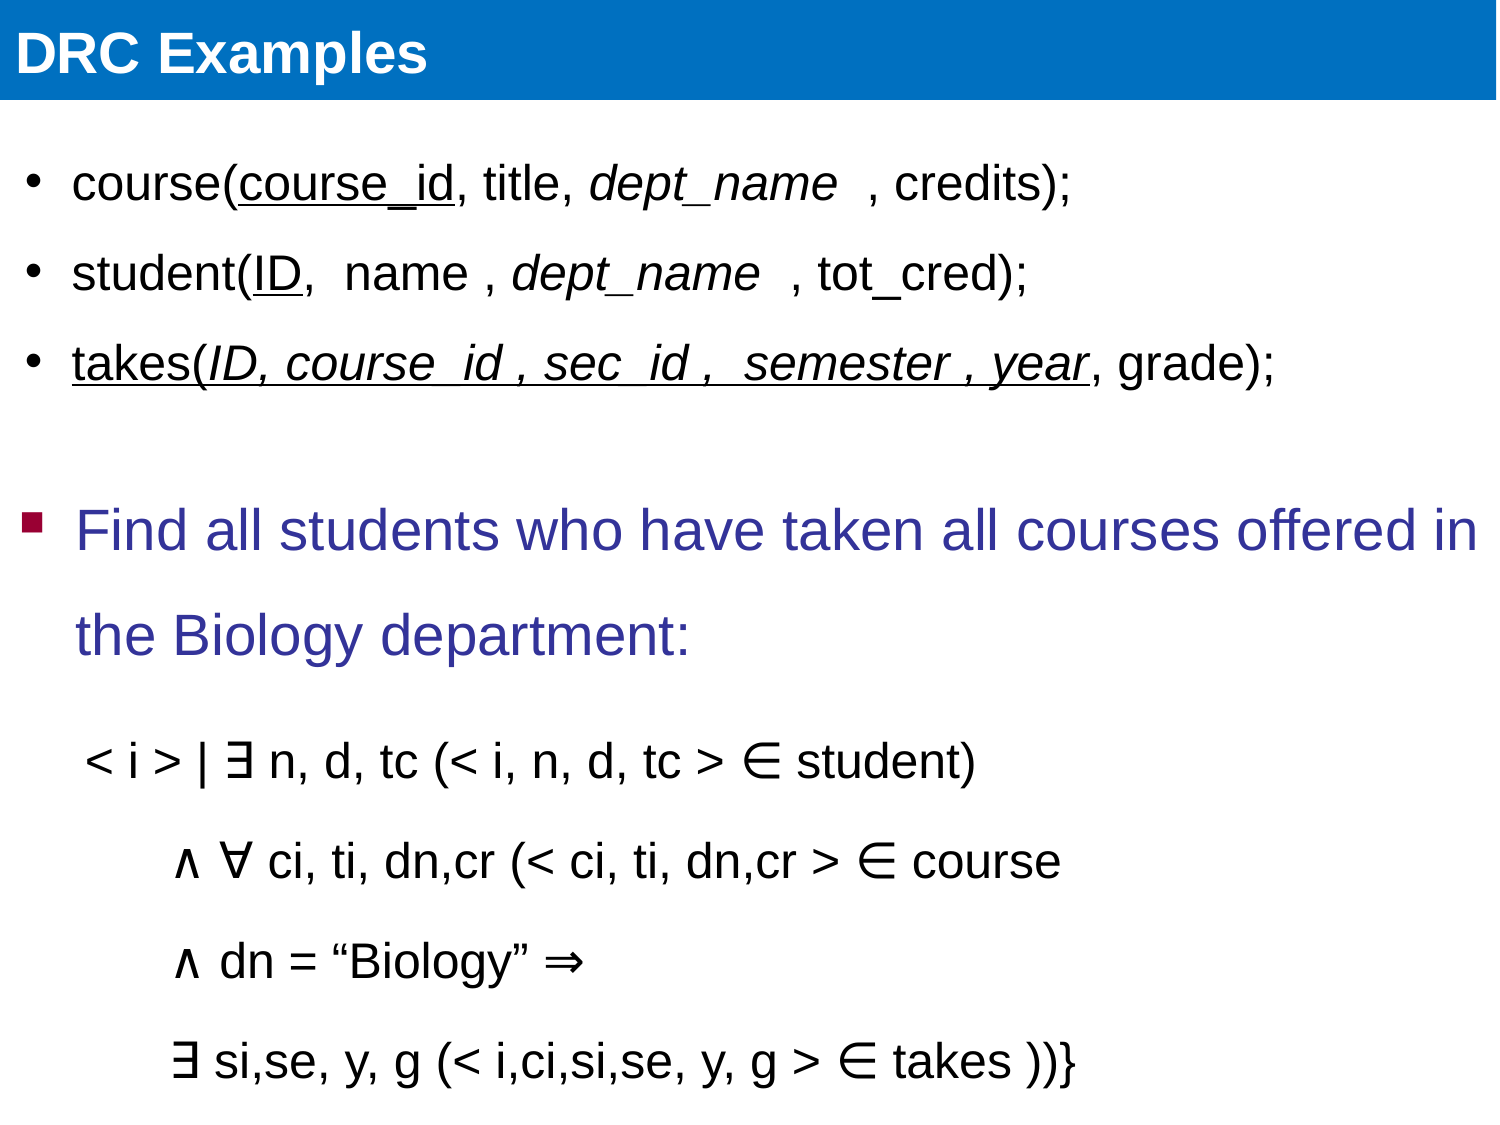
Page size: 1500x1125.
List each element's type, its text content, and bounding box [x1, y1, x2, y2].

title DRC Examples [0, 0, 1497, 100]
text_box course(course_id, title, dept_name , credits); student(ID, name , dept_name , tot_cred); takes(ID, course_id , sec_id , semester , year, grade); [9, 113, 1500, 399]
list Find all students who have taken all courses offered in the Biology department: < i > | ∃ n, d, tc (< i, n, d, tc > ∈ student) ∧ ∀ ci, ti, dn,cr (< ci, ti, dn,cr > ∈ course ∧ dn = “Biology” ⇒ ∃ si,se, y, g (< i,ci,si,se, y, g > ∈ takes ))} [4, 450, 1495, 1113]
